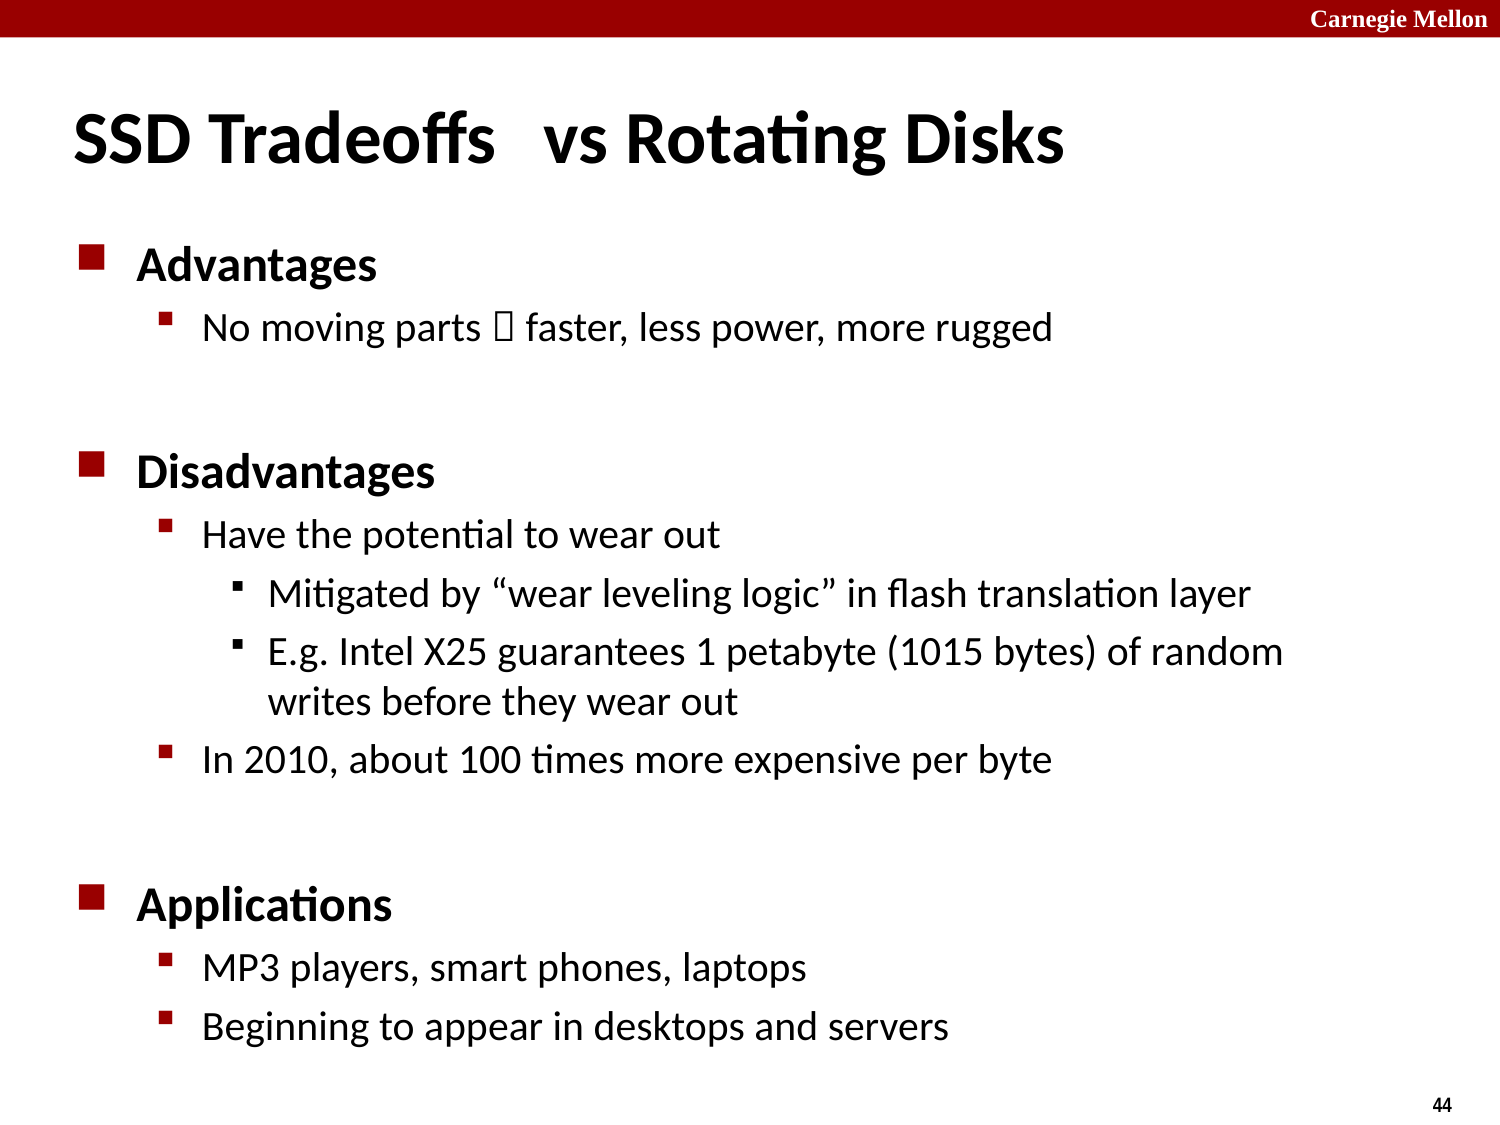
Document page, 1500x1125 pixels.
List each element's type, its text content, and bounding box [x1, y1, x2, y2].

list Advantages No moving parts  faster, less power, more rugged Disadvantages Have the potential to wear out Mitigated by “wear leveling logic” in flash translation layer E.g. Intel X25 guarantees 1 petabyte (1015 bytes) of random writes before they wear out In 2010, about 100 times more expensive per byte Applications MP3 players, smart phones, laptops Beginning to appear in desktops and servers [64, 223, 1361, 1040]
title SSD Tradeoffs vs Rotating Disks [58, 71, 1305, 197]
